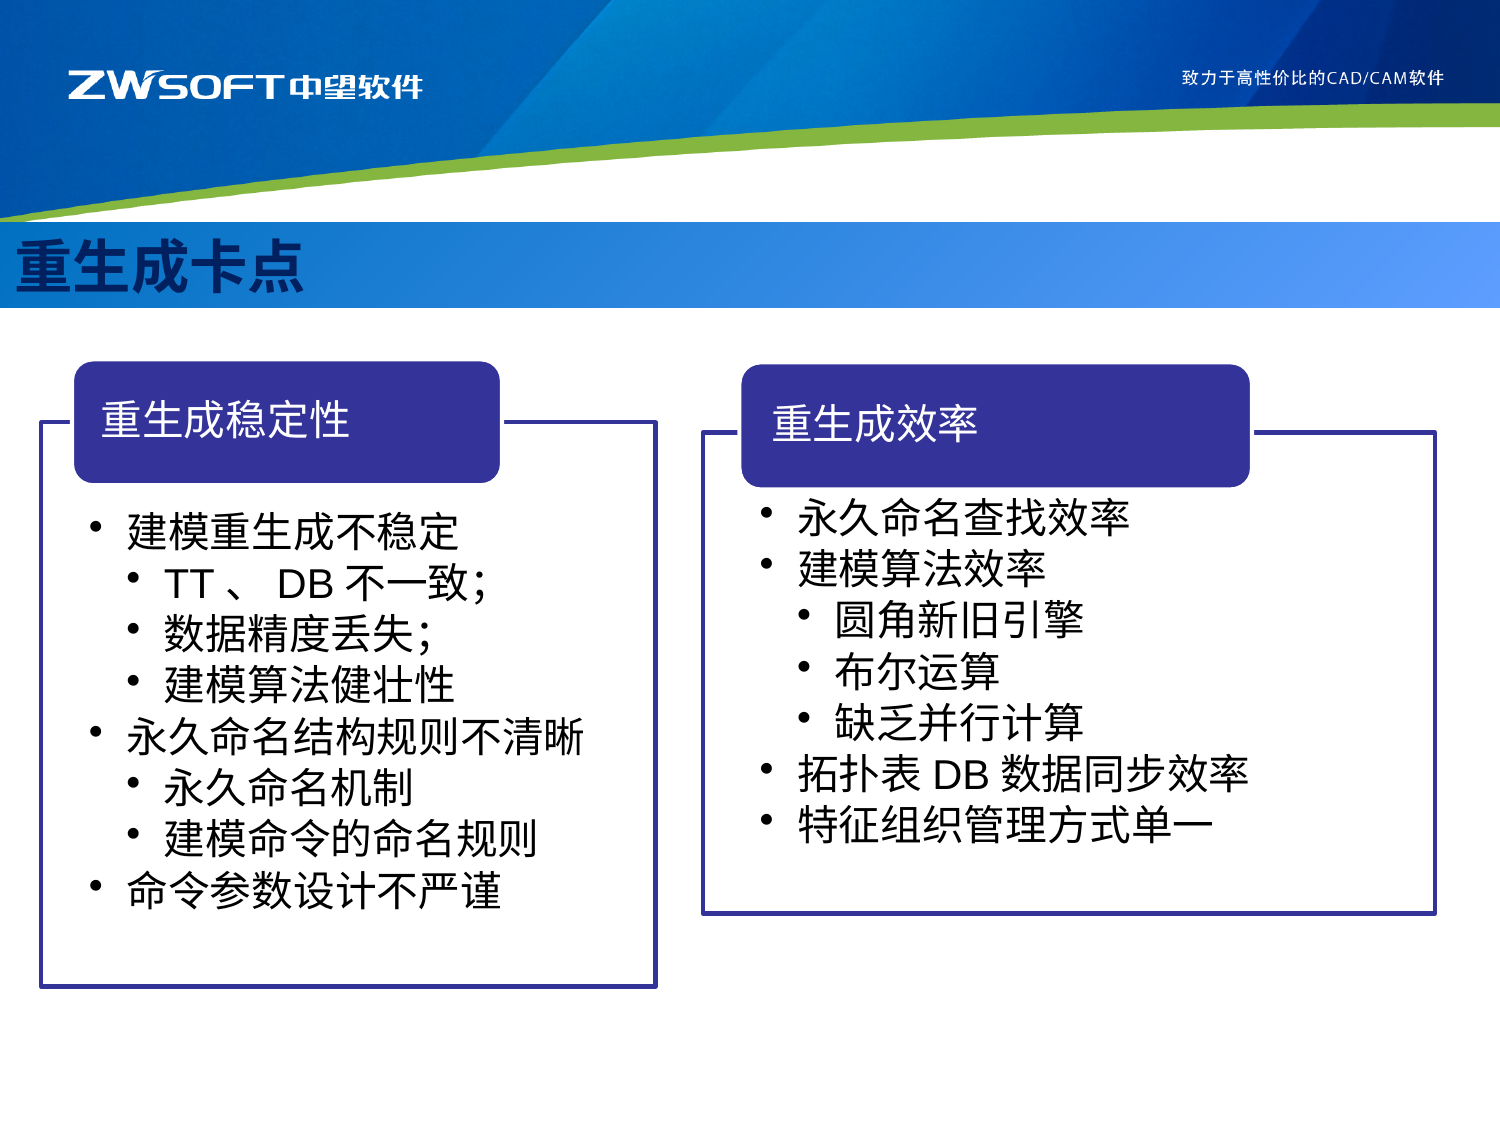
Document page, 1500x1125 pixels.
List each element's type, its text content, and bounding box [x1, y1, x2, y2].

picture [0, 0, 1500, 222]
picture [0, 308, 1500, 1125]
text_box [702, 358, 1436, 929]
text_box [41, 358, 656, 988]
text_box 重生成卡点 [0, 222, 1500, 308]
